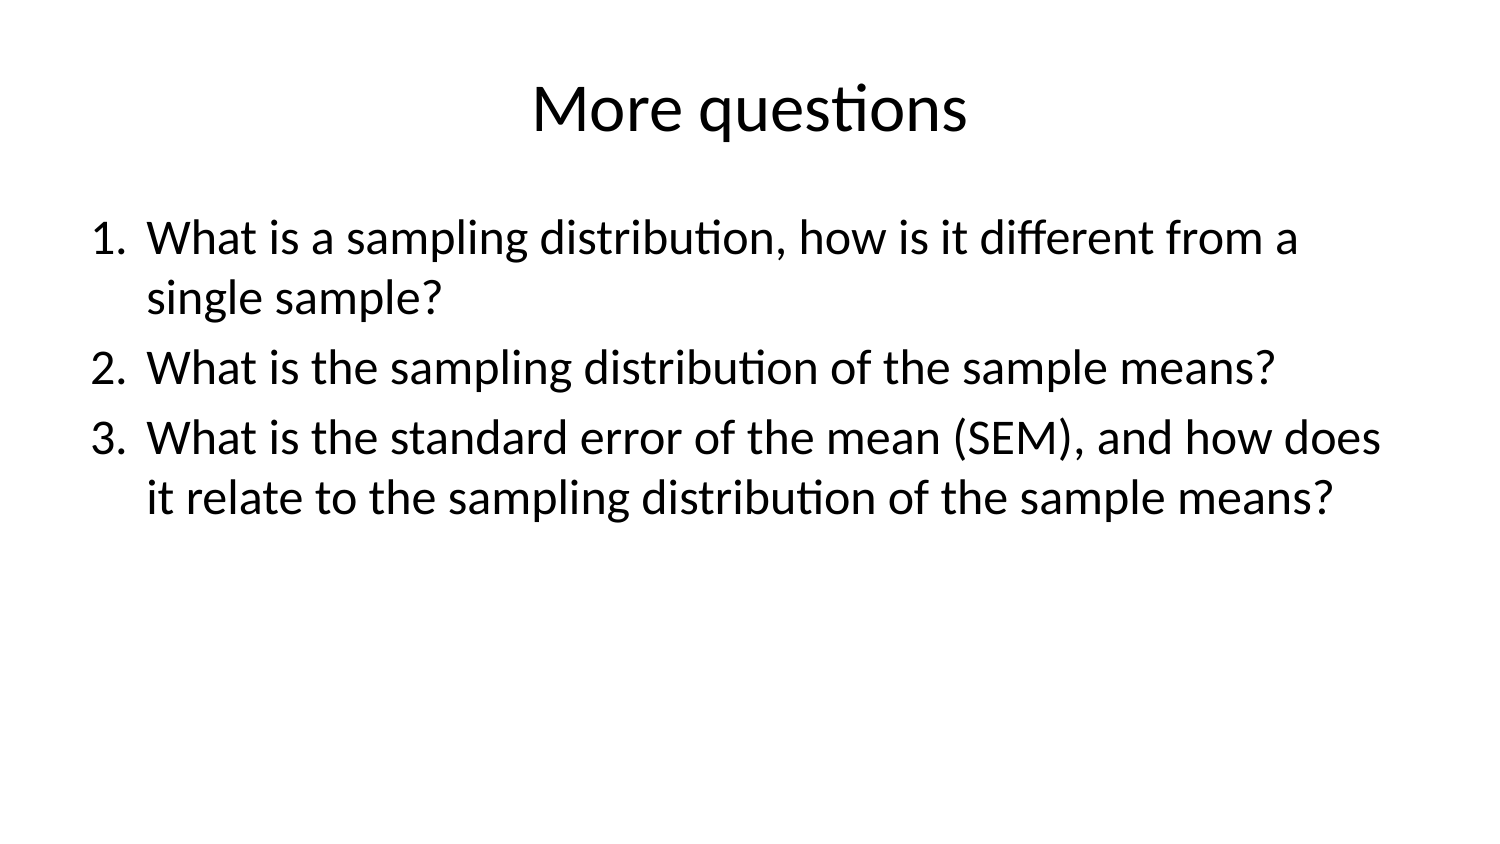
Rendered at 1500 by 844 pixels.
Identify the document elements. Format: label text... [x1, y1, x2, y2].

title More questions [75, 33, 1425, 175]
list What is a sampling distribution, how is it different from a single sample? What is the sampling distribution of the sample means? What is the standard error of the mean (SEM), and how does it relate to the sampling distribution of the sample means? [75, 196, 1425, 754]
